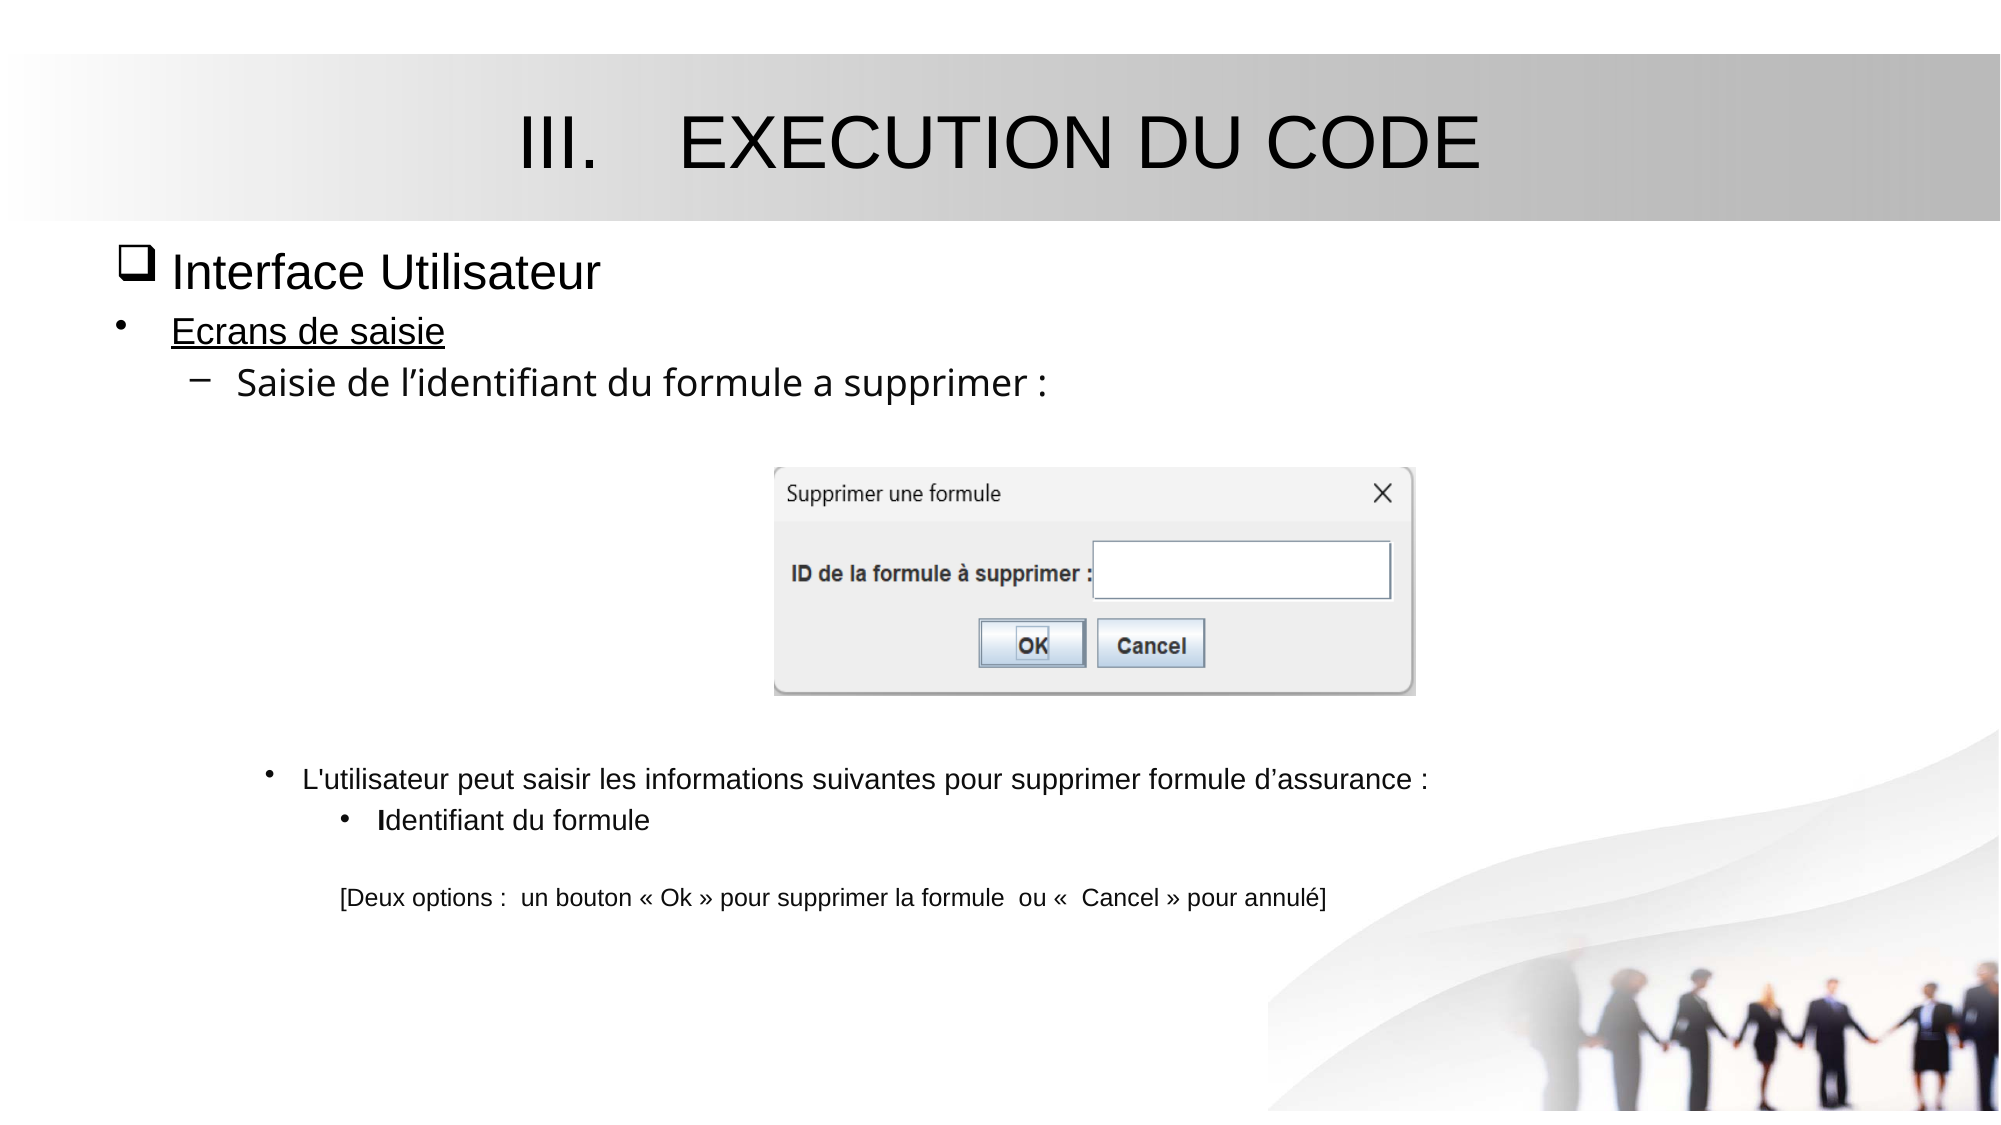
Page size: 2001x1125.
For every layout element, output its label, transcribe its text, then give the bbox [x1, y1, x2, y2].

picture [1268, 728, 1999, 1111]
list Interface Utilisateur Ecrans de saisie Saisie de l’identifiant du formule a supprimer : L'utilisateur peut saisir les informations suivantes pour supprimer formule d’assurance : Identifiant du formule [Deux options : un bouton « Ok » pour supprimer la formule ou « Cancel » pour annulé] [99, 231, 1901, 1086]
title EXECUTION DU CODE [99, 44, 1901, 231]
picture [774, 467, 1416, 696]
